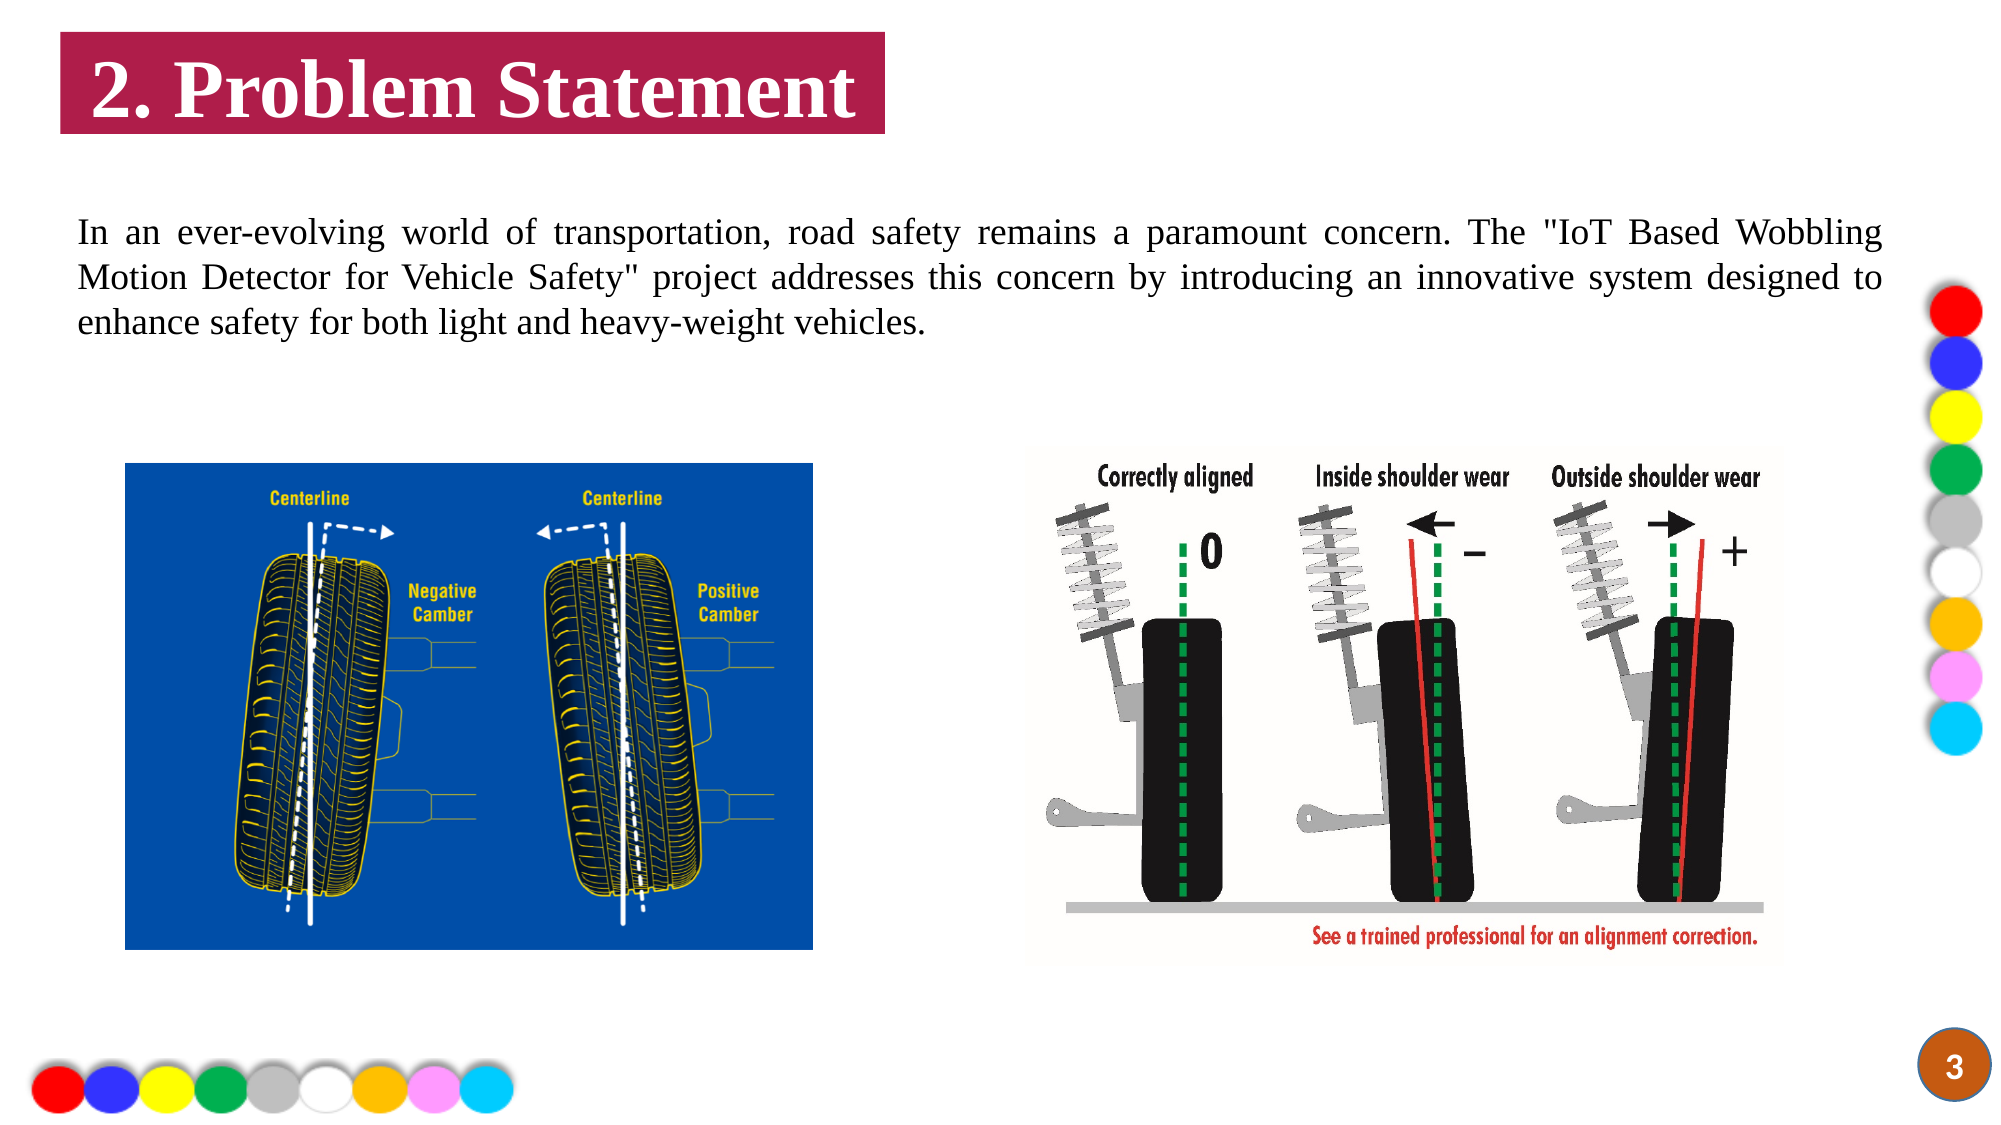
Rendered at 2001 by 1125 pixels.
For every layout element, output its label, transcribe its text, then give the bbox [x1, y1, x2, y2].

picture [1024, 446, 1784, 966]
text_box 2. Problem Statement [60, 31, 885, 134]
text_box In an ever-evolving world of transportation, road safety remains a paramount concern. The "IoT Based Wobbling Motion Detector for Vehicle Safety" project addresses this concern by introducing an innovative system designed to enhance safety for both light and heavy-weight vehicles. [62, 199, 1900, 395]
picture [24, 1058, 525, 1125]
picture [1916, 274, 1997, 763]
text_box 3 [1917, 1027, 1992, 1102]
picture [124, 462, 813, 950]
